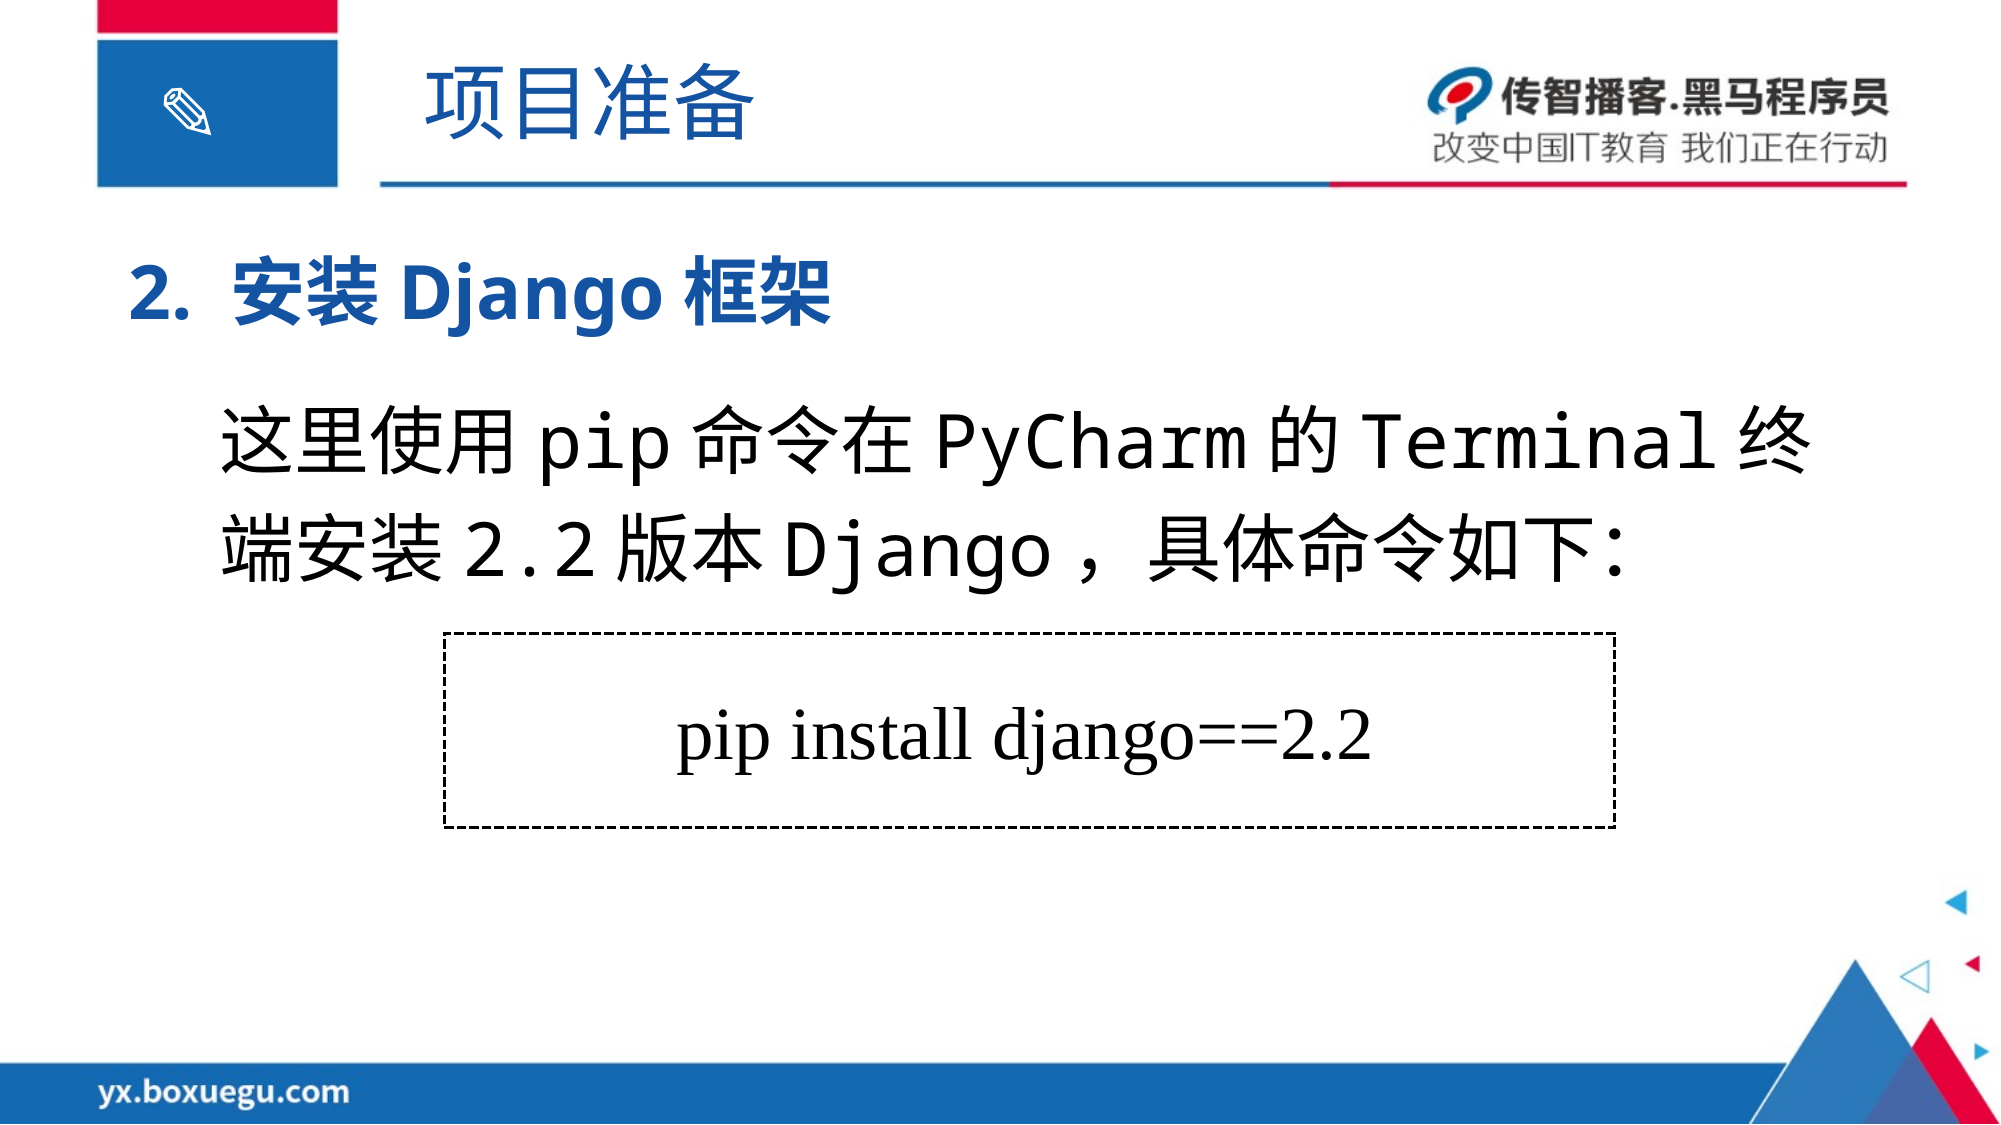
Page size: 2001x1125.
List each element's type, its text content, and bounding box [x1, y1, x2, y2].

picture [0, 0, 2000, 1124]
text_box 项目准备 [409, 43, 1292, 158]
text_box pip install django==2.2 [661, 677, 1398, 783]
text_box 这里使用pip命令在PyCharm的Terminal终端安装2.2版本Django，具体命令如下： [204, 367, 1855, 599]
text_box 2. 安装Django框架 [113, 237, 1313, 342]
text_box [444, 633, 1615, 828]
